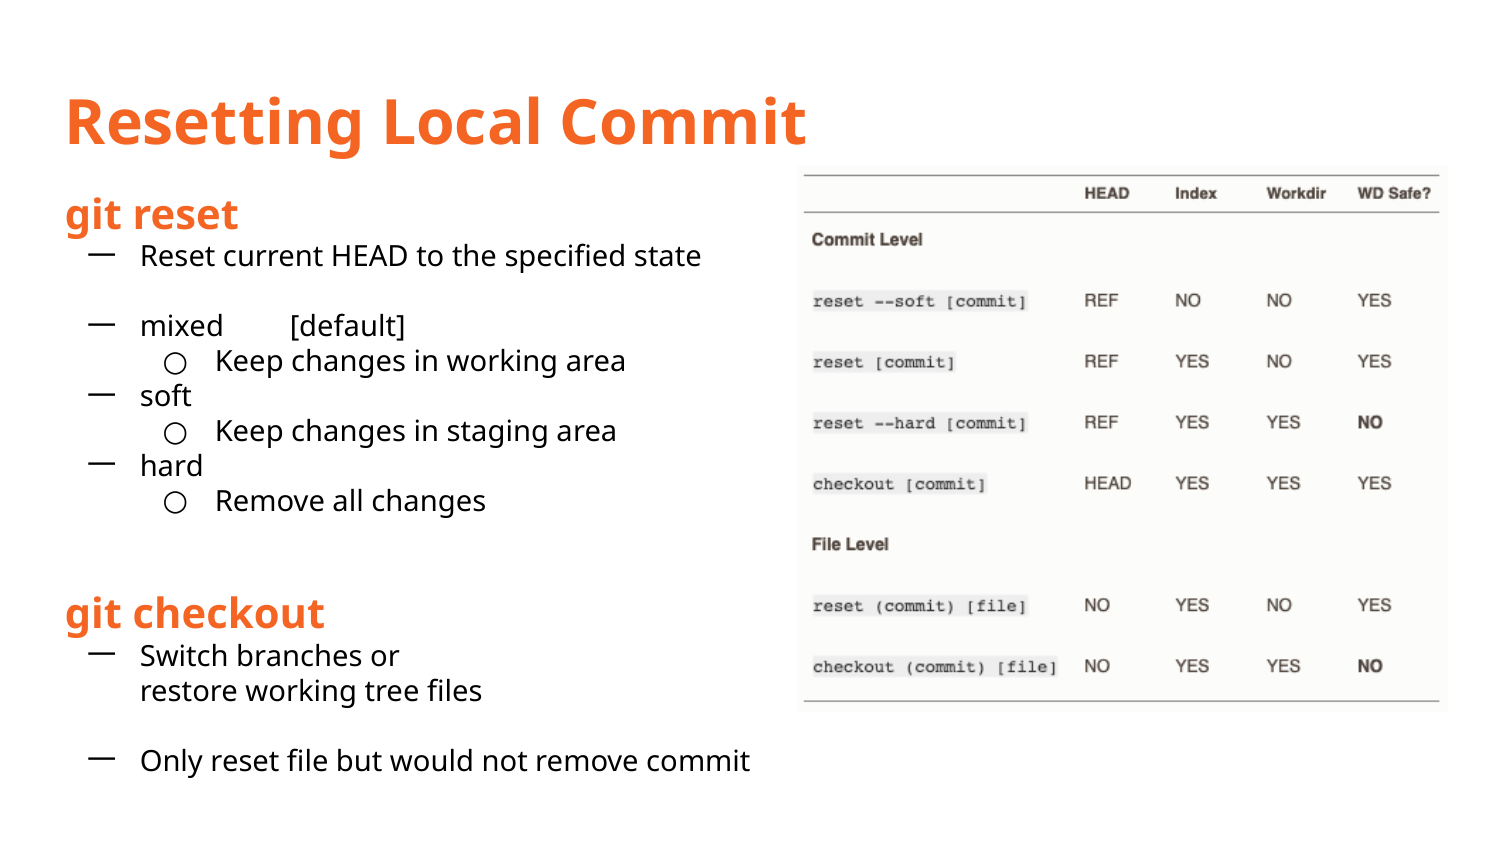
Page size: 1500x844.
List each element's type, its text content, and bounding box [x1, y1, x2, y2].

text_box git reset Reset current HEAD to the specified state mixed [default] Keep changes in working area soft Keep changes in staging area hard Remove all changes git checkout Switch branches or restore working tree files Only reset file but would not remove commit [49, 172, 772, 792]
title Resetting Local Commit [49, 67, 1448, 173]
picture [796, 165, 1448, 712]
